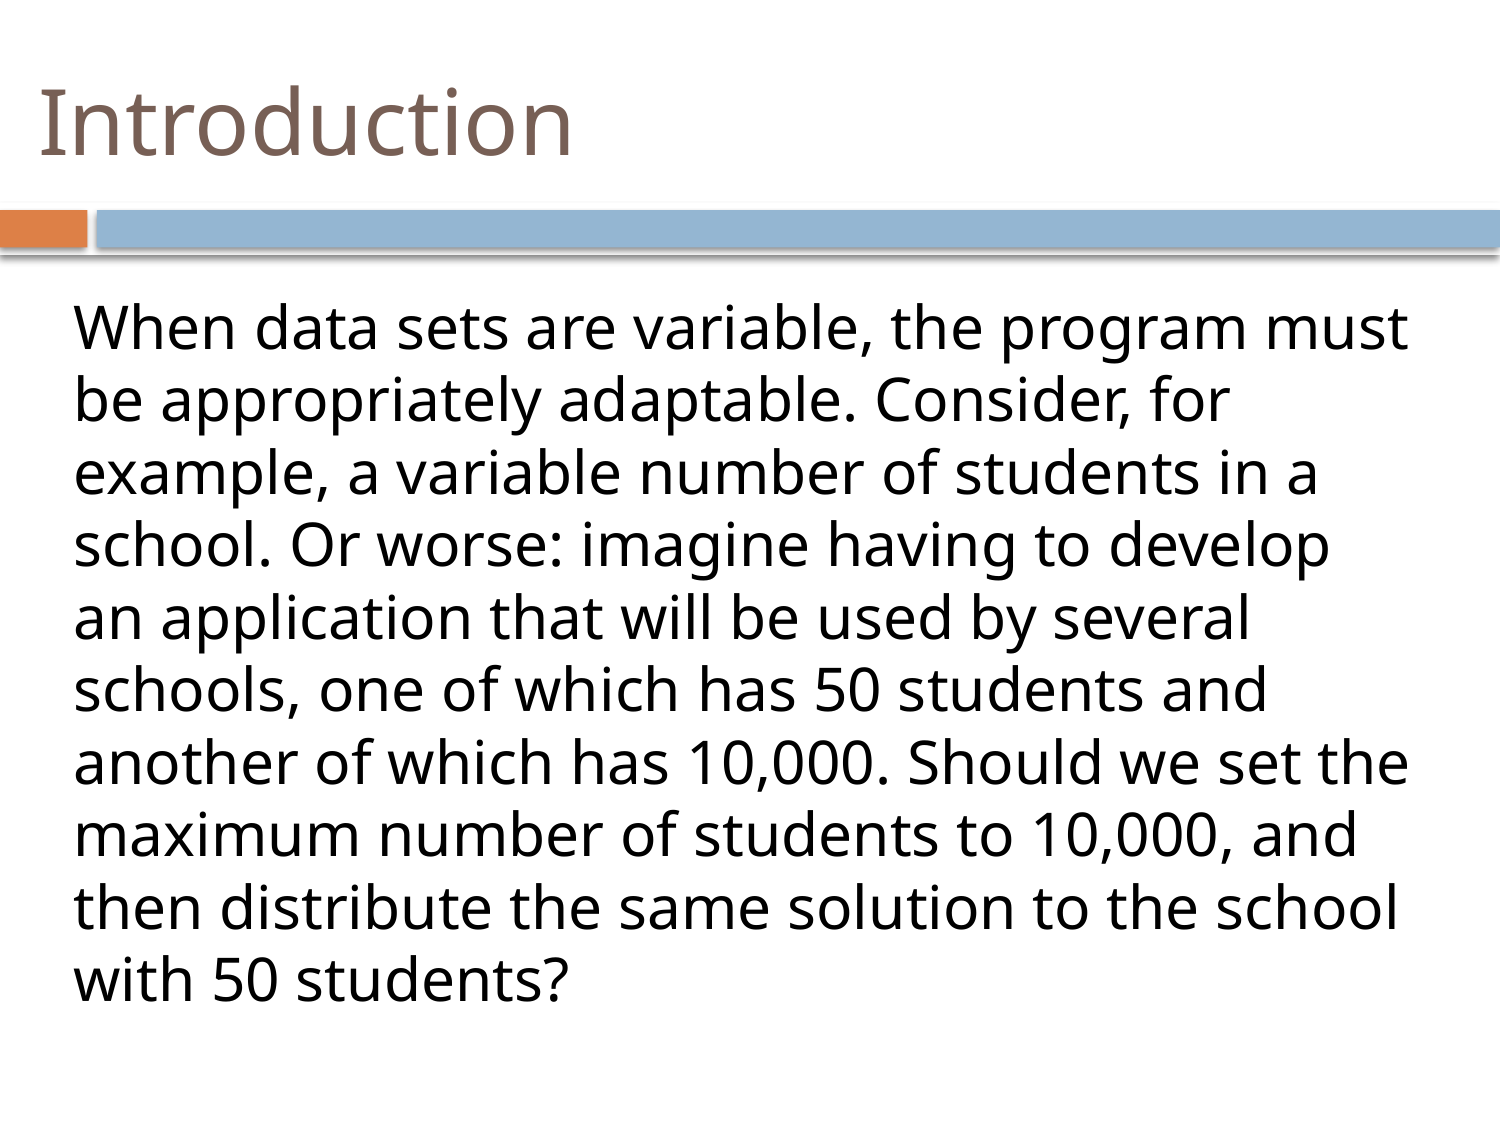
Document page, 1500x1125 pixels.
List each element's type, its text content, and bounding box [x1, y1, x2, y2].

list When data sets are variable, the program must be appropriately adaptable. Consider, for example, a variable number of students in a school. Or worse: imagine having to develop an application that will be used by several schools, one of which has 50 students and another of which has 10,000. Should we set the maximum number of students to 10,000, and then distribute the same solution to the school with 50 students? [58, 281, 1430, 1043]
title Introduction [23, 37, 1500, 200]
